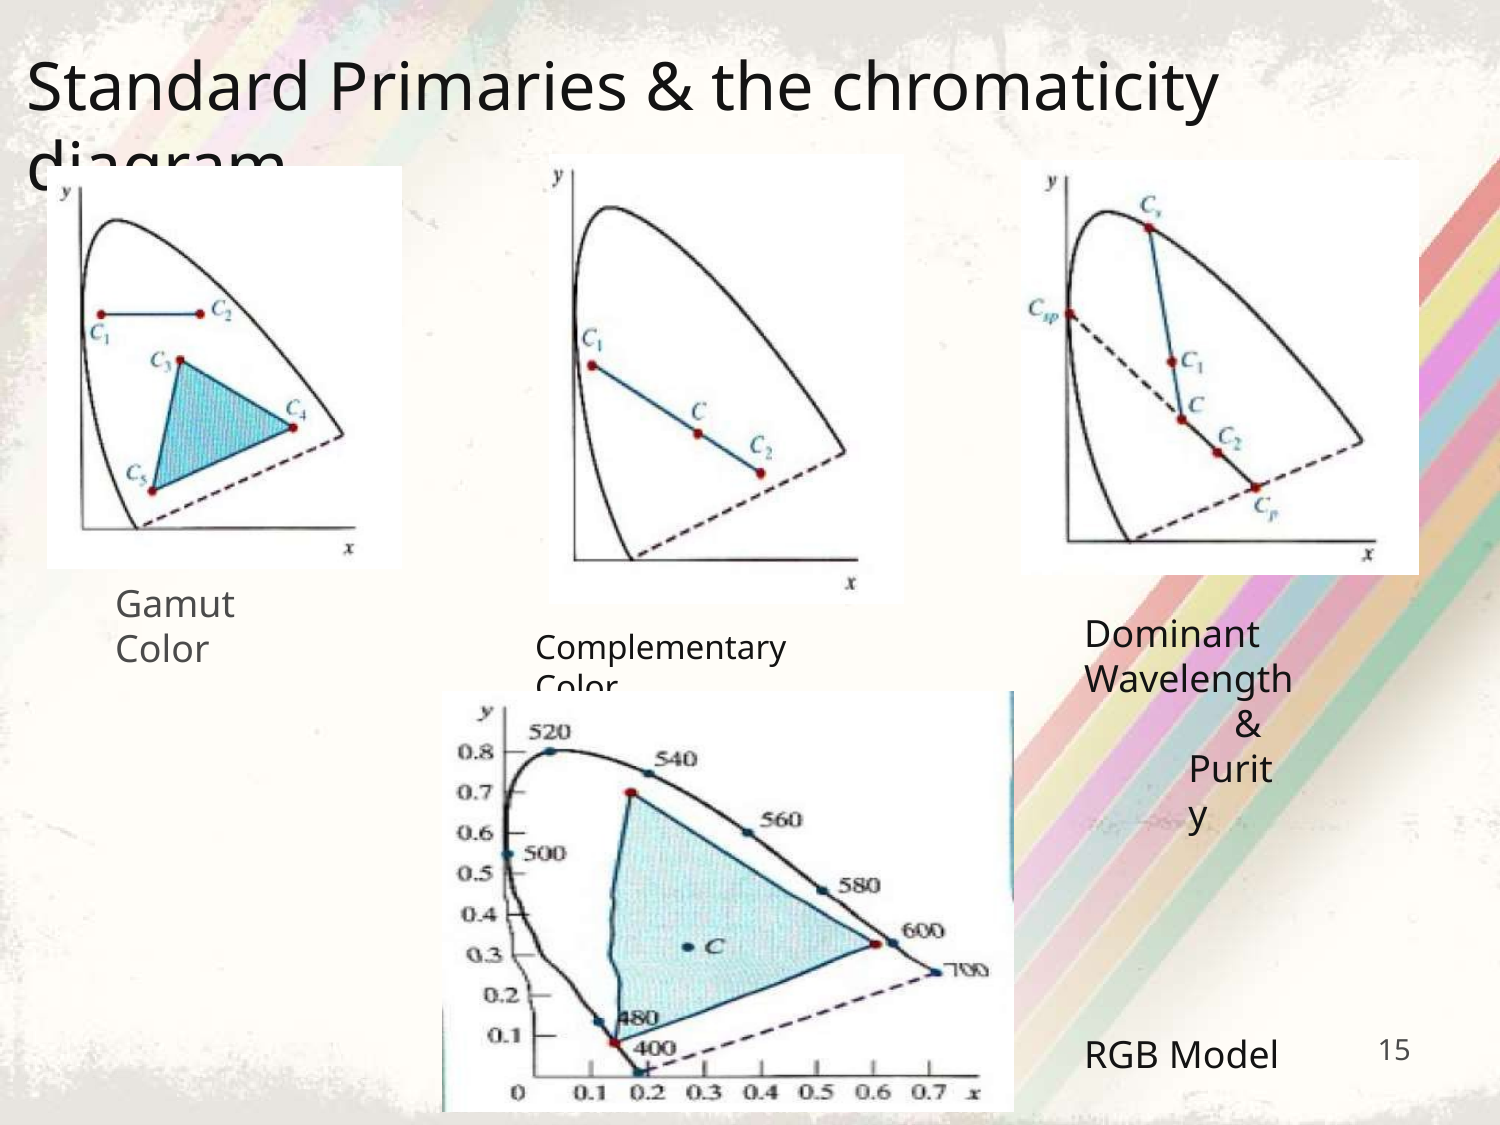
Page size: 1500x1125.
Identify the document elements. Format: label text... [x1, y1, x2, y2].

text_box Dominant Wavelength & Purity [1082, 608, 1454, 836]
text_box Complementary Color [533, 623, 871, 690]
picture [0, 0, 1500, 1125]
title Standard Primaries & the chromaticity diagram [24, 41, 1406, 232]
text_box RGB Model [1082, 1029, 1281, 1077]
text_box 15 [1375, 1029, 1413, 1067]
text_box Gamut Color [113, 578, 330, 671]
